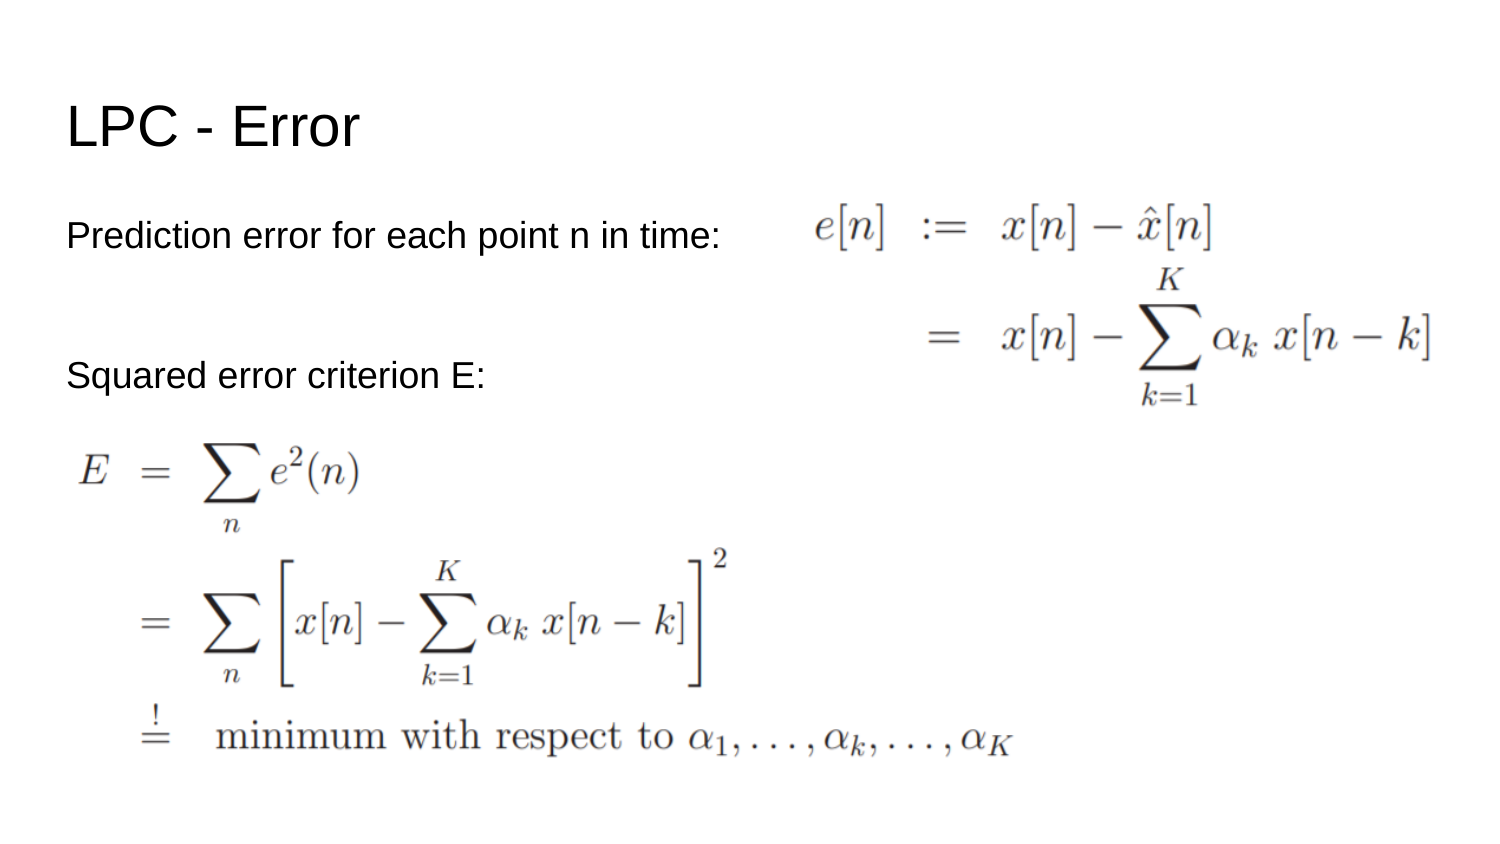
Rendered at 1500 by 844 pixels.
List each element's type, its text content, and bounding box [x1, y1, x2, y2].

picture [69, 434, 1035, 773]
text_box Squared error criterion E: [51, 335, 1256, 477]
title LPC - Error [51, 72, 1449, 167]
list Prediction error for each point n in time: [51, 189, 750, 283]
picture [808, 180, 1450, 422]
